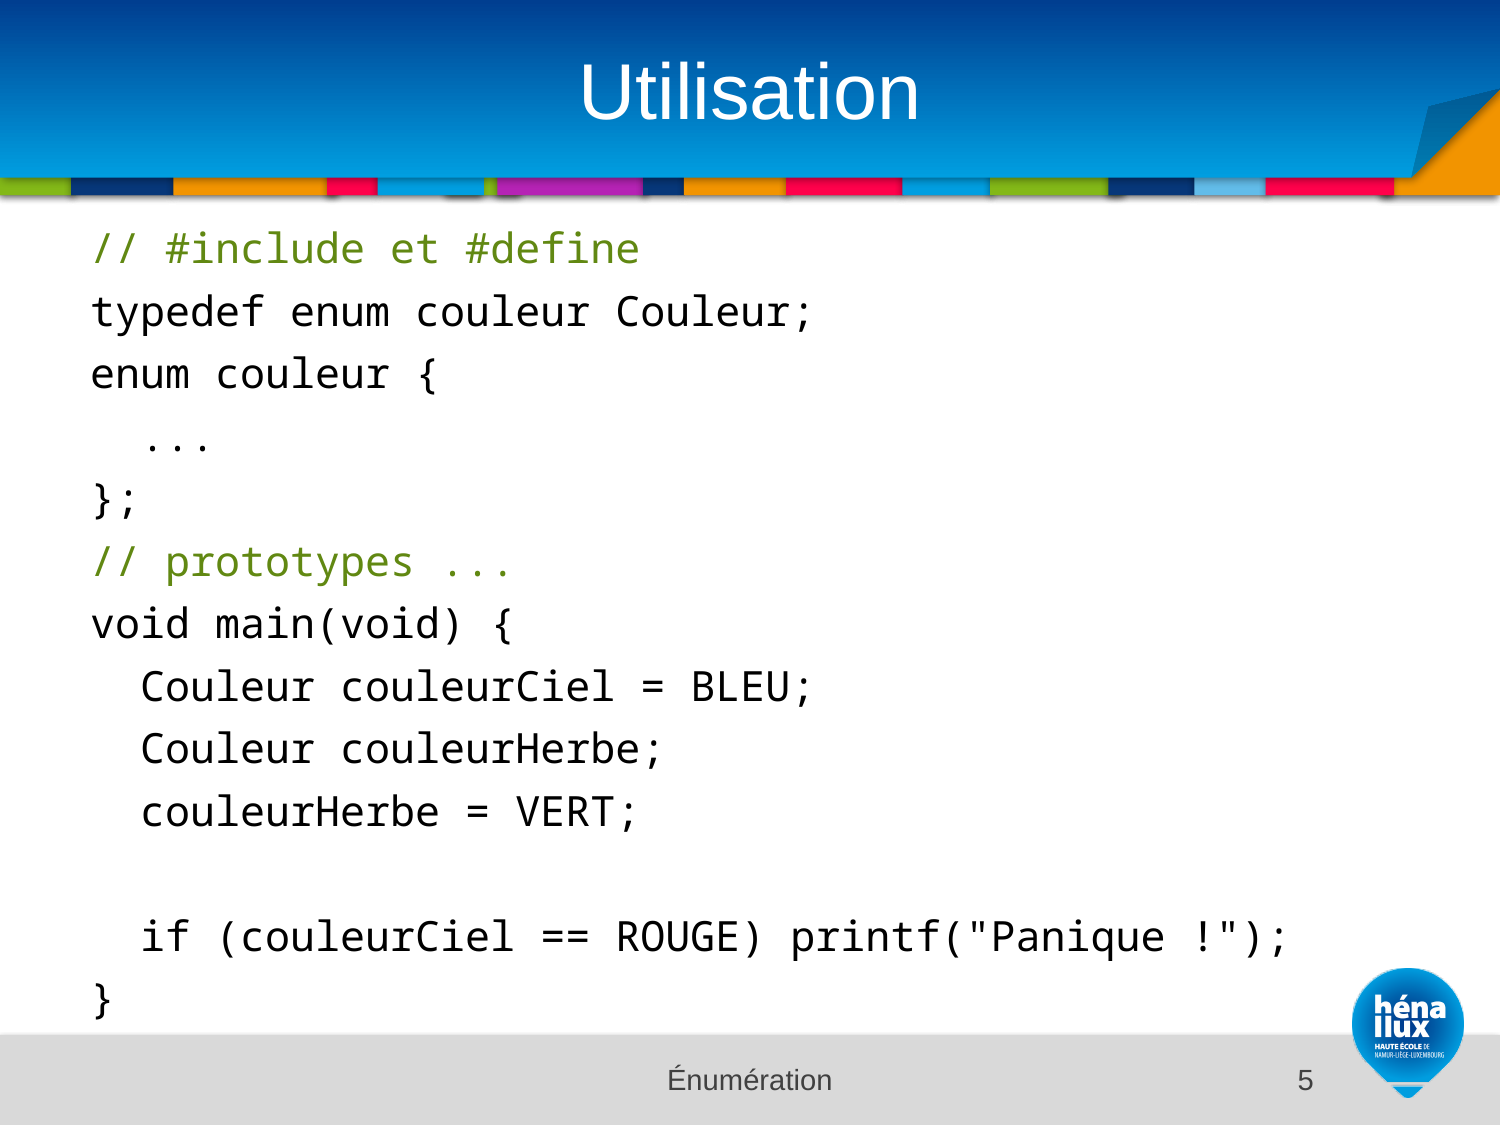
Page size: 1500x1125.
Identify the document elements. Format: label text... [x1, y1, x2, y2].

footer Énumération [383, 1053, 1117, 1111]
title Utilisation [75, 10, 1425, 166]
list // #include et #define typedef enum couleur Couleur; enum couleur { ... }; // prototypes ... void main(void) { Couleur couleurCiel = BLEU; Couleur couleurHerbe; couleurHerbe = VERT; if (couleurCiel == ROUGE) printf("Panique !"); } [75, 214, 1425, 1005]
picture [1425, 968, 1464, 1011]
picture [1352, 1036, 1464, 1098]
picture [1365, 985, 1451, 1067]
slide_number 5 [1151, 1053, 1330, 1111]
